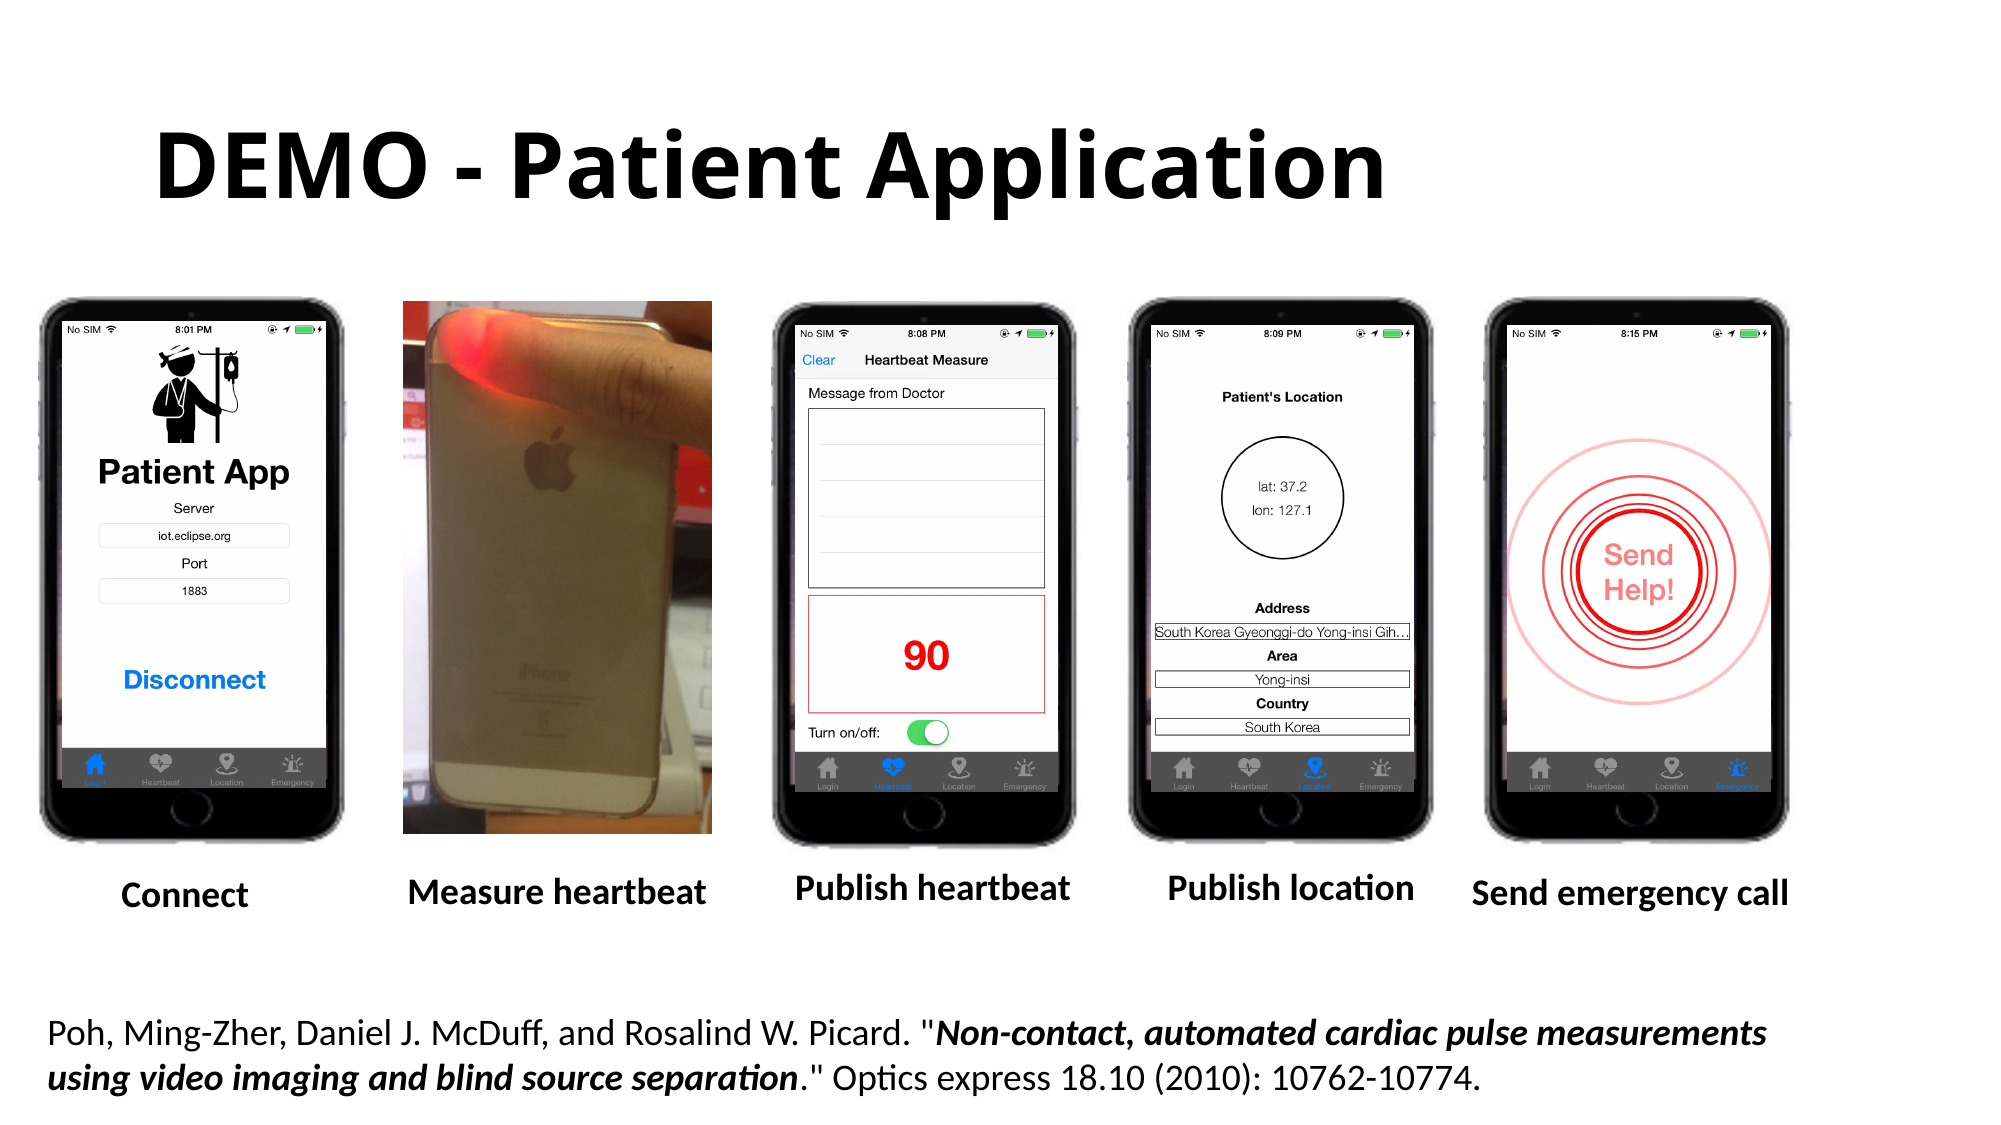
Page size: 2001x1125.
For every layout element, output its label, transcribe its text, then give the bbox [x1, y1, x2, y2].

picture [403, 301, 712, 834]
text_box Poh, Ming-Zher, Daniel J. McDuff, and Rosalind W. Picard. "Non-contact, automated cardiac pulse measurements using video imaging and blind source separation." Optics express 18.10 (2010): 10762-10774. [32, 1000, 1863, 1106]
picture [1483, 296, 1795, 847]
picture [38, 296, 350, 847]
title DEMO - Patient Application [137, 59, 1863, 278]
text_box Measure heartbeat [392, 859, 723, 920]
picture [1127, 296, 1439, 847]
text_box Send emergency call [1457, 860, 1805, 921]
picture [770, 301, 1082, 852]
text_box Publish location [1152, 855, 1431, 916]
text_box Connect [106, 862, 265, 922]
text_box Publish heartbeat [780, 855, 1087, 916]
